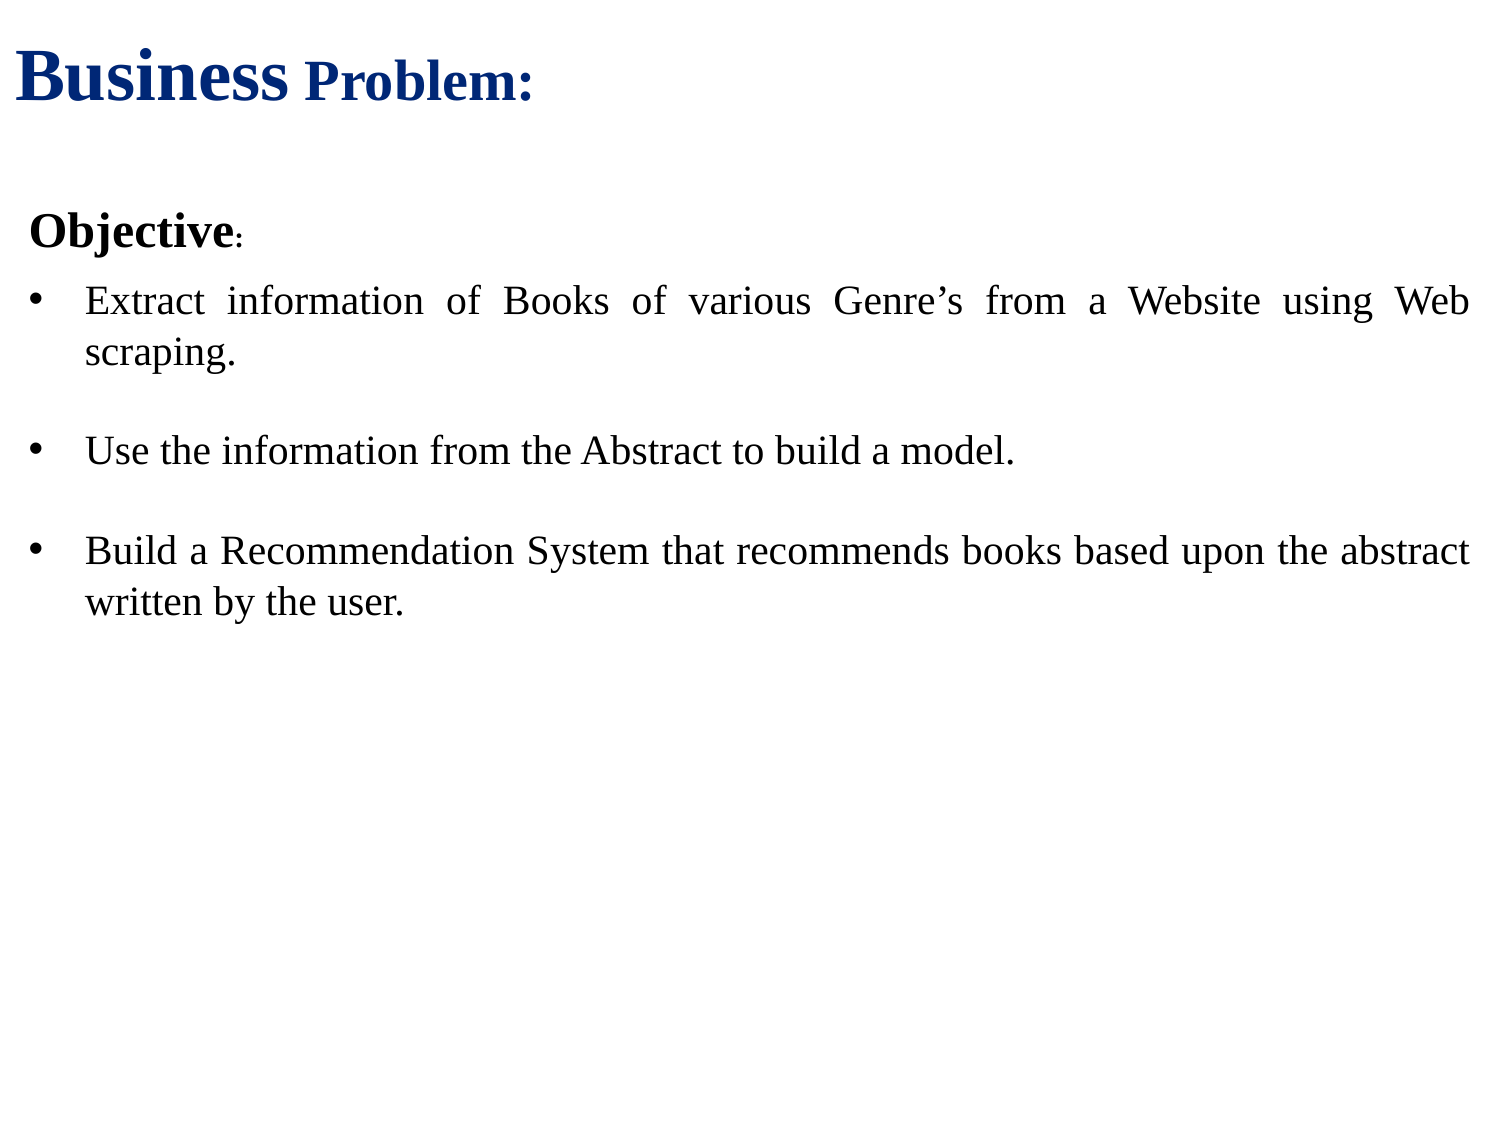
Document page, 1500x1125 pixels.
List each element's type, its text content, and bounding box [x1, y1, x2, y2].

text_box Business Problem: [0, 18, 576, 124]
text_box Objective: [13, 190, 435, 266]
text_box Extract information of Books of various Genre’s from a Website using Web scraping. Use the information from the Abstract to build a model. Build a Recommendation System that recommends books based upon the abstract written by the user. [13, 265, 1487, 1063]
